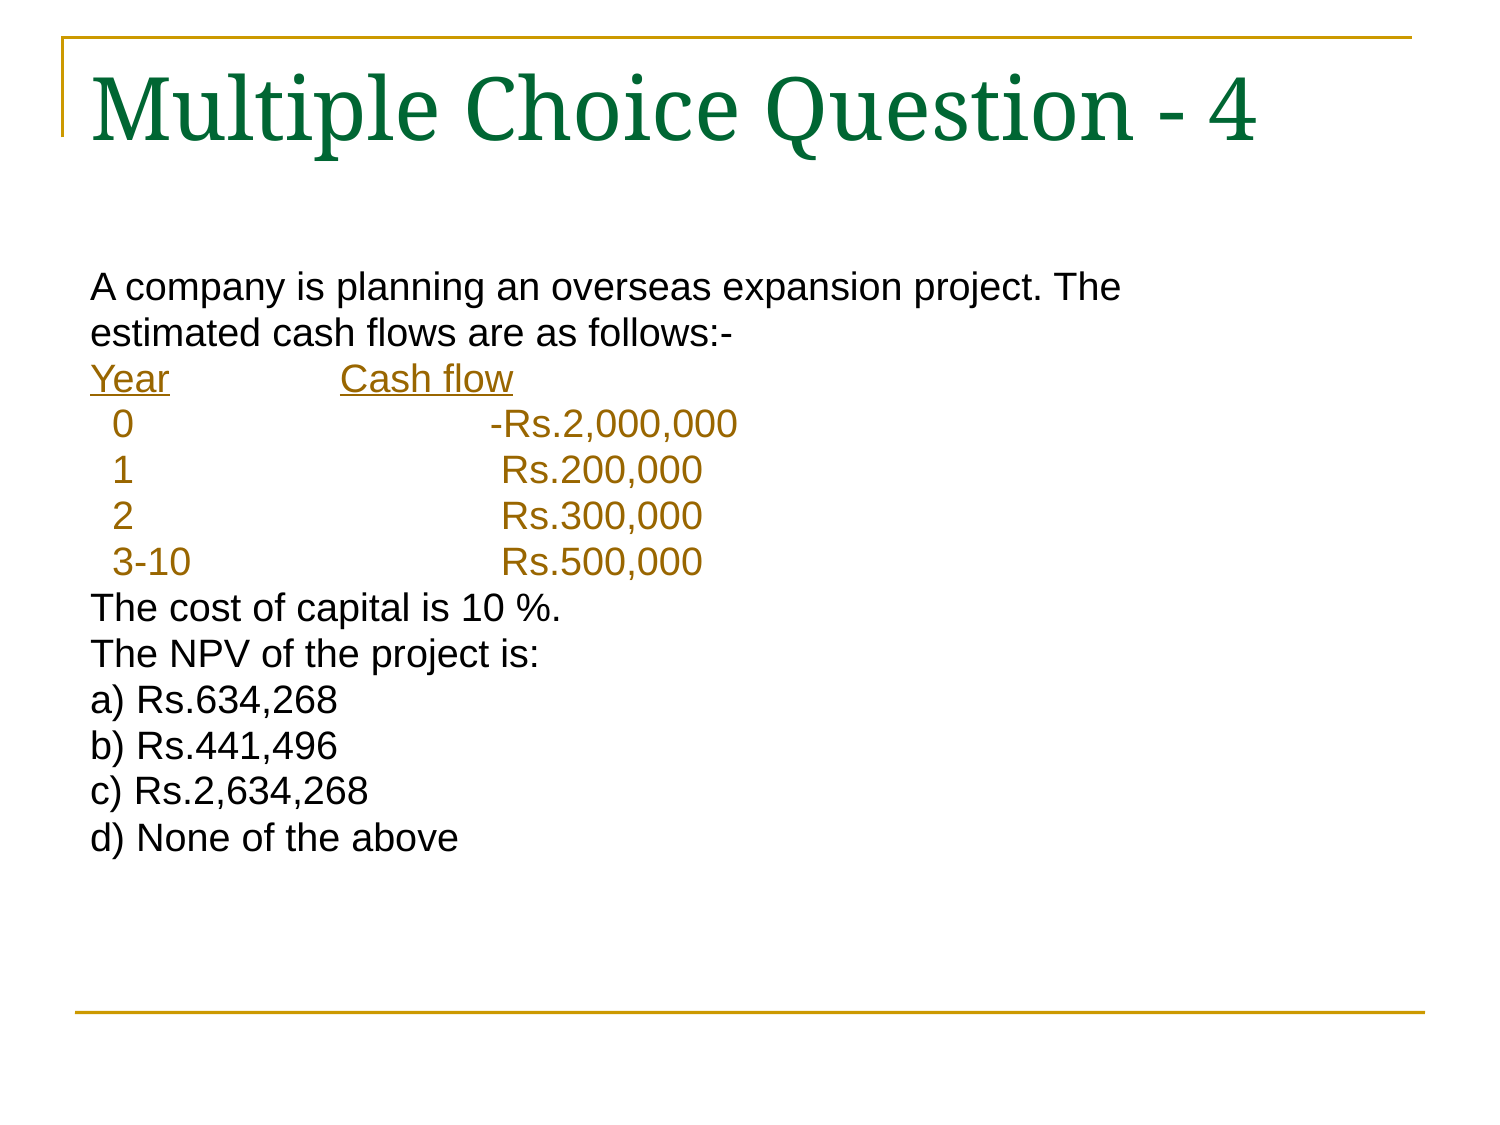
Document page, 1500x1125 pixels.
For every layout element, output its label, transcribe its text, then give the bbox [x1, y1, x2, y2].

title Multiple Choice Question - 4 [74, 45, 1426, 233]
list A company is planning an overseas expansion project. The estimated cash flows are as follows:- Year Cash flow 0 -Rs.2,000,000 1 Rs.200,000 2 Rs.300,000 3-10 Rs.500,000 The cost of capital is 10 %. The NPV of the project is: a) Rs.634,268 b) Rs.441,496 c) Rs.2,634,268 d) None of the above [74, 262, 1426, 1006]
